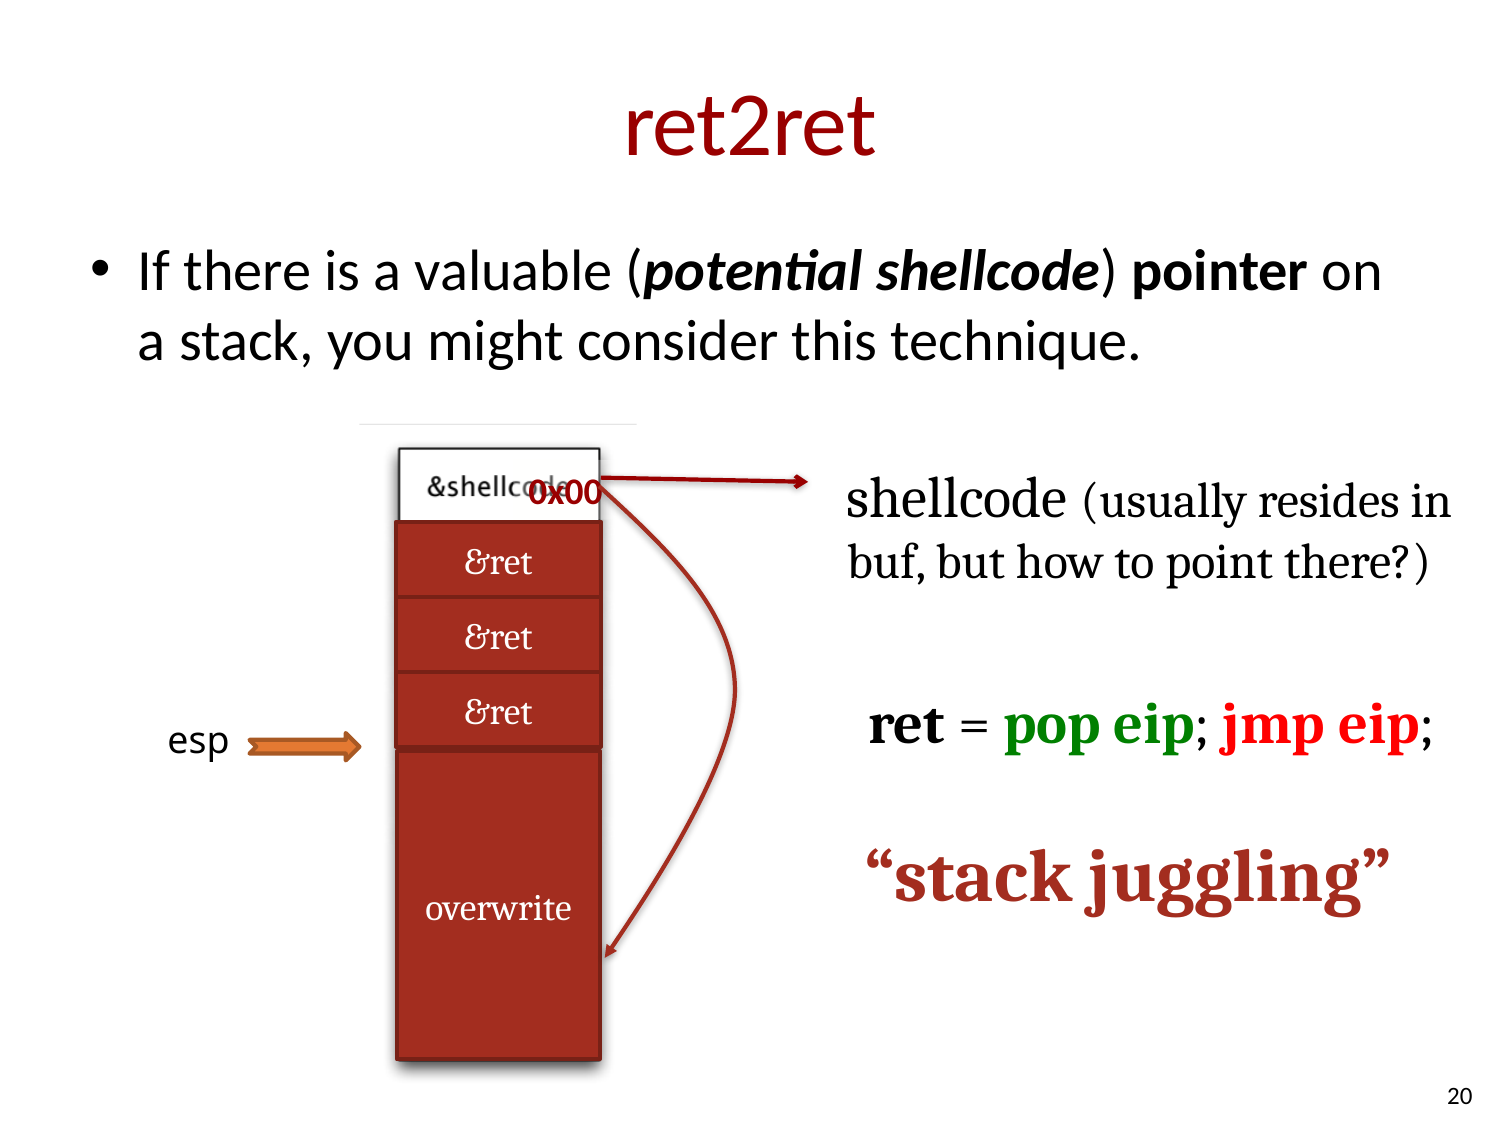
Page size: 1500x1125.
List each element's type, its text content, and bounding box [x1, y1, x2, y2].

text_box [600, 451, 1488, 599]
slide_number 20 [1137, 1065, 1488, 1125]
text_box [154, 708, 360, 770]
title ret2ret [75, 24, 1425, 213]
text_box “stack juggling” [849, 818, 1408, 924]
picture [359, 416, 637, 1105]
list If there is a valuable (potential shellcode) pointer on a stack, you might consider this technique. [75, 224, 1425, 1005]
text_box ret = pop eip; jmp eip; [853, 677, 1451, 763]
text_box [641, 607, 738, 908]
